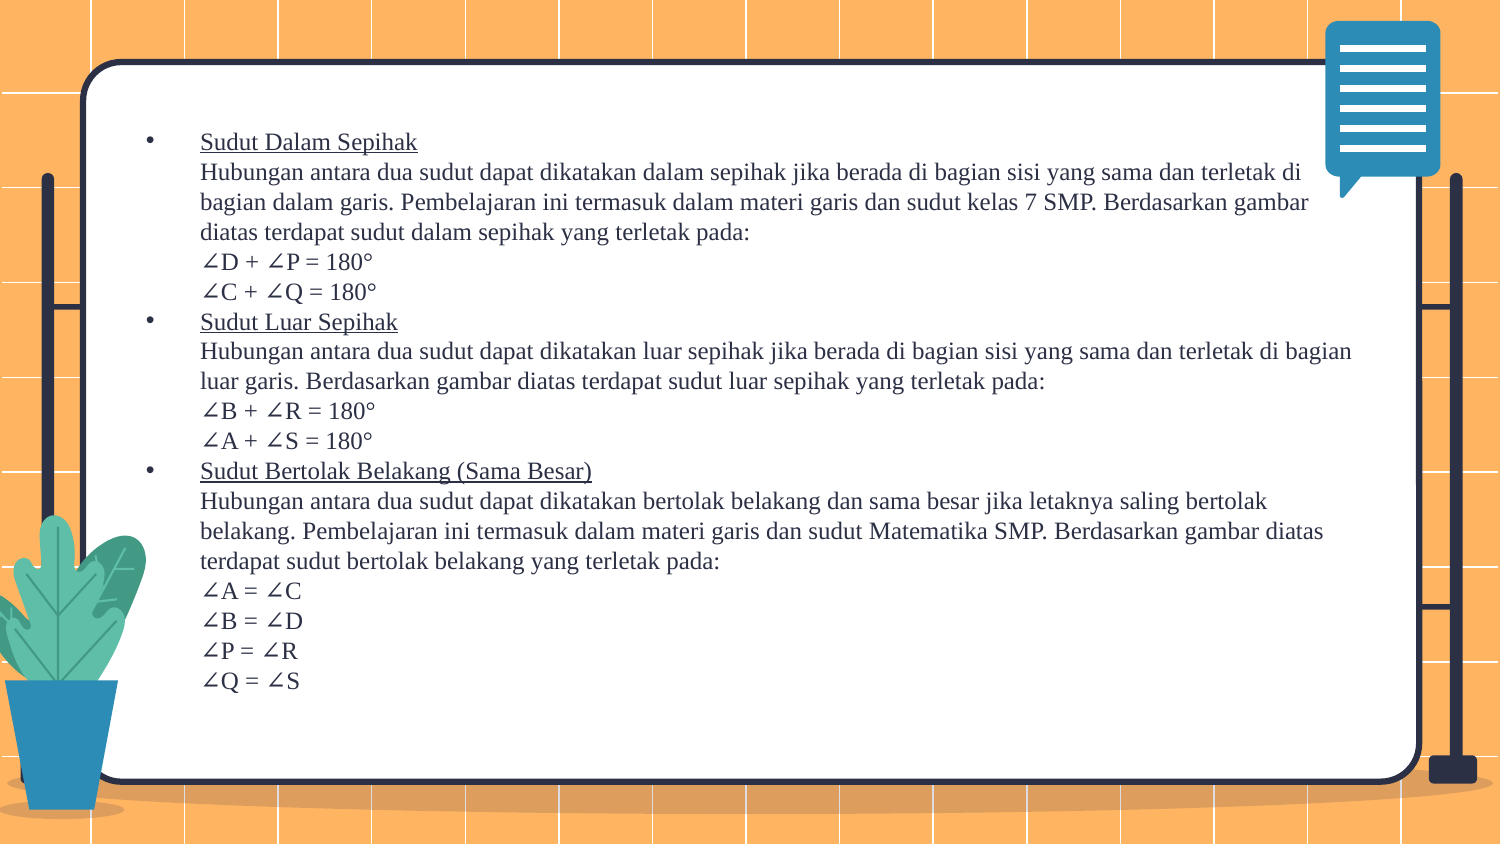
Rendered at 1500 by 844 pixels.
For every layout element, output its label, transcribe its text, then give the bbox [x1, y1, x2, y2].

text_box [0, 515, 147, 820]
list Sudut Dalam Sepihak Hubungan antara dua sudut dapat dikatakan dalam sepihak jika berada di bagian sisi yang sama dan terletak di bagian dalam garis. Pembelajaran ini termasuk dalam materi garis dan sudut kelas 7 SMP. Berdasarkan gambar diatas terdapat sudut dalam sepihak yang terletak pada: ∠D + ∠P = 180° ∠C + ∠Q = 180° Sudut Luar Sepihak Hubungan antara dua sudut dapat dikatakan luar sepihak jika berada di bagian sisi yang sama dan terletak di bagian luar garis. Berdasarkan gambar diatas terdapat sudut luar sepihak yang terletak pada: ∠B + ∠R = 180° ∠A + ∠S = 180° Sudut Bertolak Belakang (Sama Besar) Hubungan antara dua sudut dapat dikatakan bertolak belakang dan sama besar jika letaknya saling bertolak belakang. Pembelajaran ini termasuk dalam materi garis dan sudut Matematika SMP. Berdasarkan gambar diatas terdapat sudut bertolak belakang yang terletak pada: ∠A = ∠C ∠B = ∠D ∠P = ∠R ∠Q = ∠S [109, 117, 1374, 763]
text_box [1325, 20, 1441, 199]
